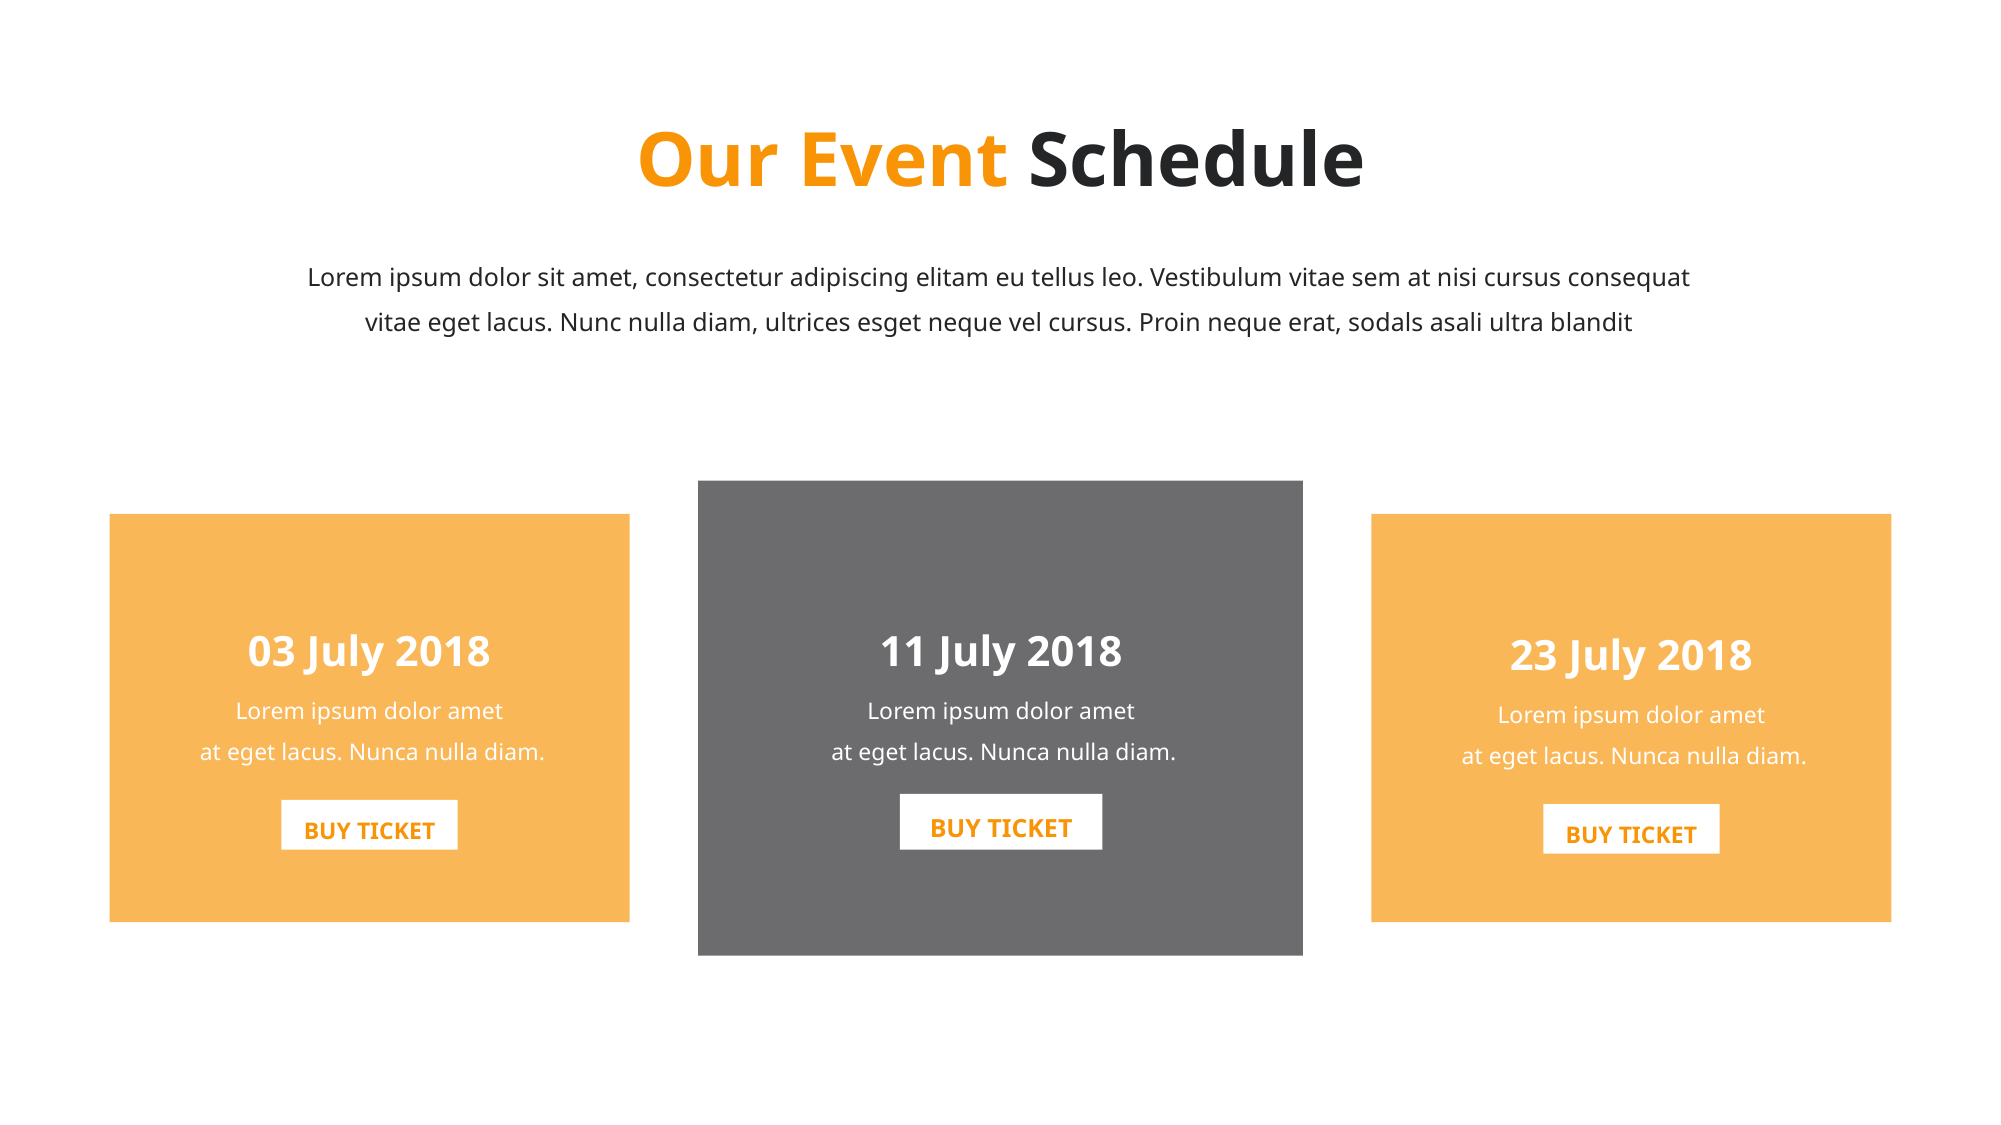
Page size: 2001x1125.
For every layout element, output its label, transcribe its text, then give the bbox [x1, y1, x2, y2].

picture [1371, 513, 1892, 923]
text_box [1415, 596, 1848, 856]
text_box Lorem ipsum dolor sit amet, consectetur adipiscing elitam eu tellus leo. Vestibulum vitae sem at nisi cursus consequat vitae eget lacus. Nunc nulla diam, ultrices esget neque vel cursus. Proin neque erat, sodals asali ultra blandit [281, 239, 1719, 344]
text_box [153, 592, 586, 852]
picture [697, 480, 1304, 956]
picture [109, 513, 630, 923]
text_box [785, 592, 1217, 850]
text_box Our Event Schedule [593, 104, 1409, 210]
